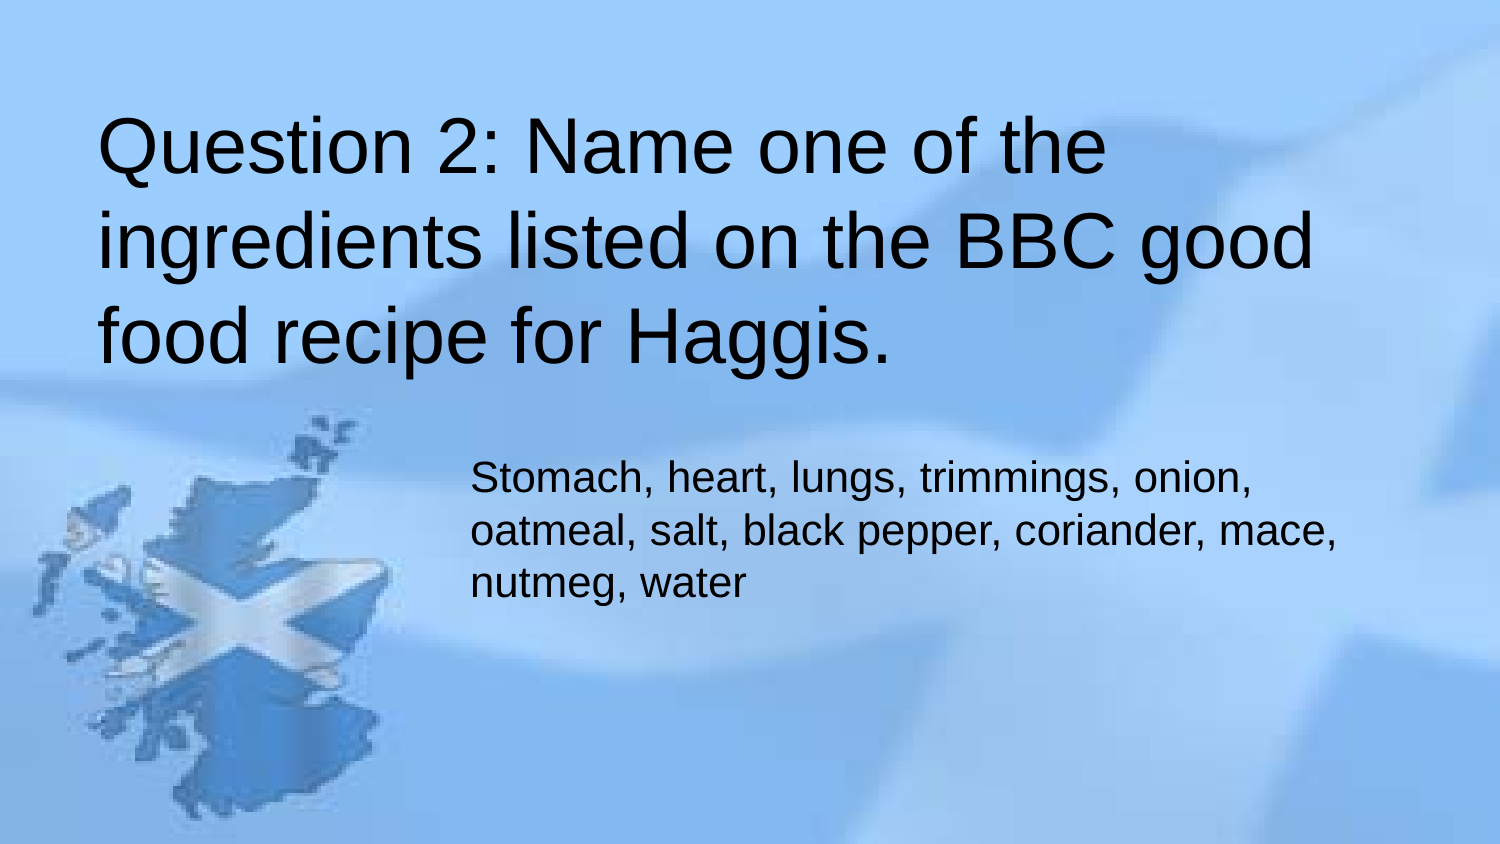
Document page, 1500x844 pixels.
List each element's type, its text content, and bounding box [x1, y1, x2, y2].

text_box Question 2: Name one of the ingredients listed on the BBC good food recipe for Haggis. [82, 79, 1440, 395]
text_box Stomach, heart, lungs, trimmings, onion, oatmeal, salt, black pepper, coriander, mace, nutmeg, water [455, 433, 1440, 622]
picture [0, 0, 1500, 844]
